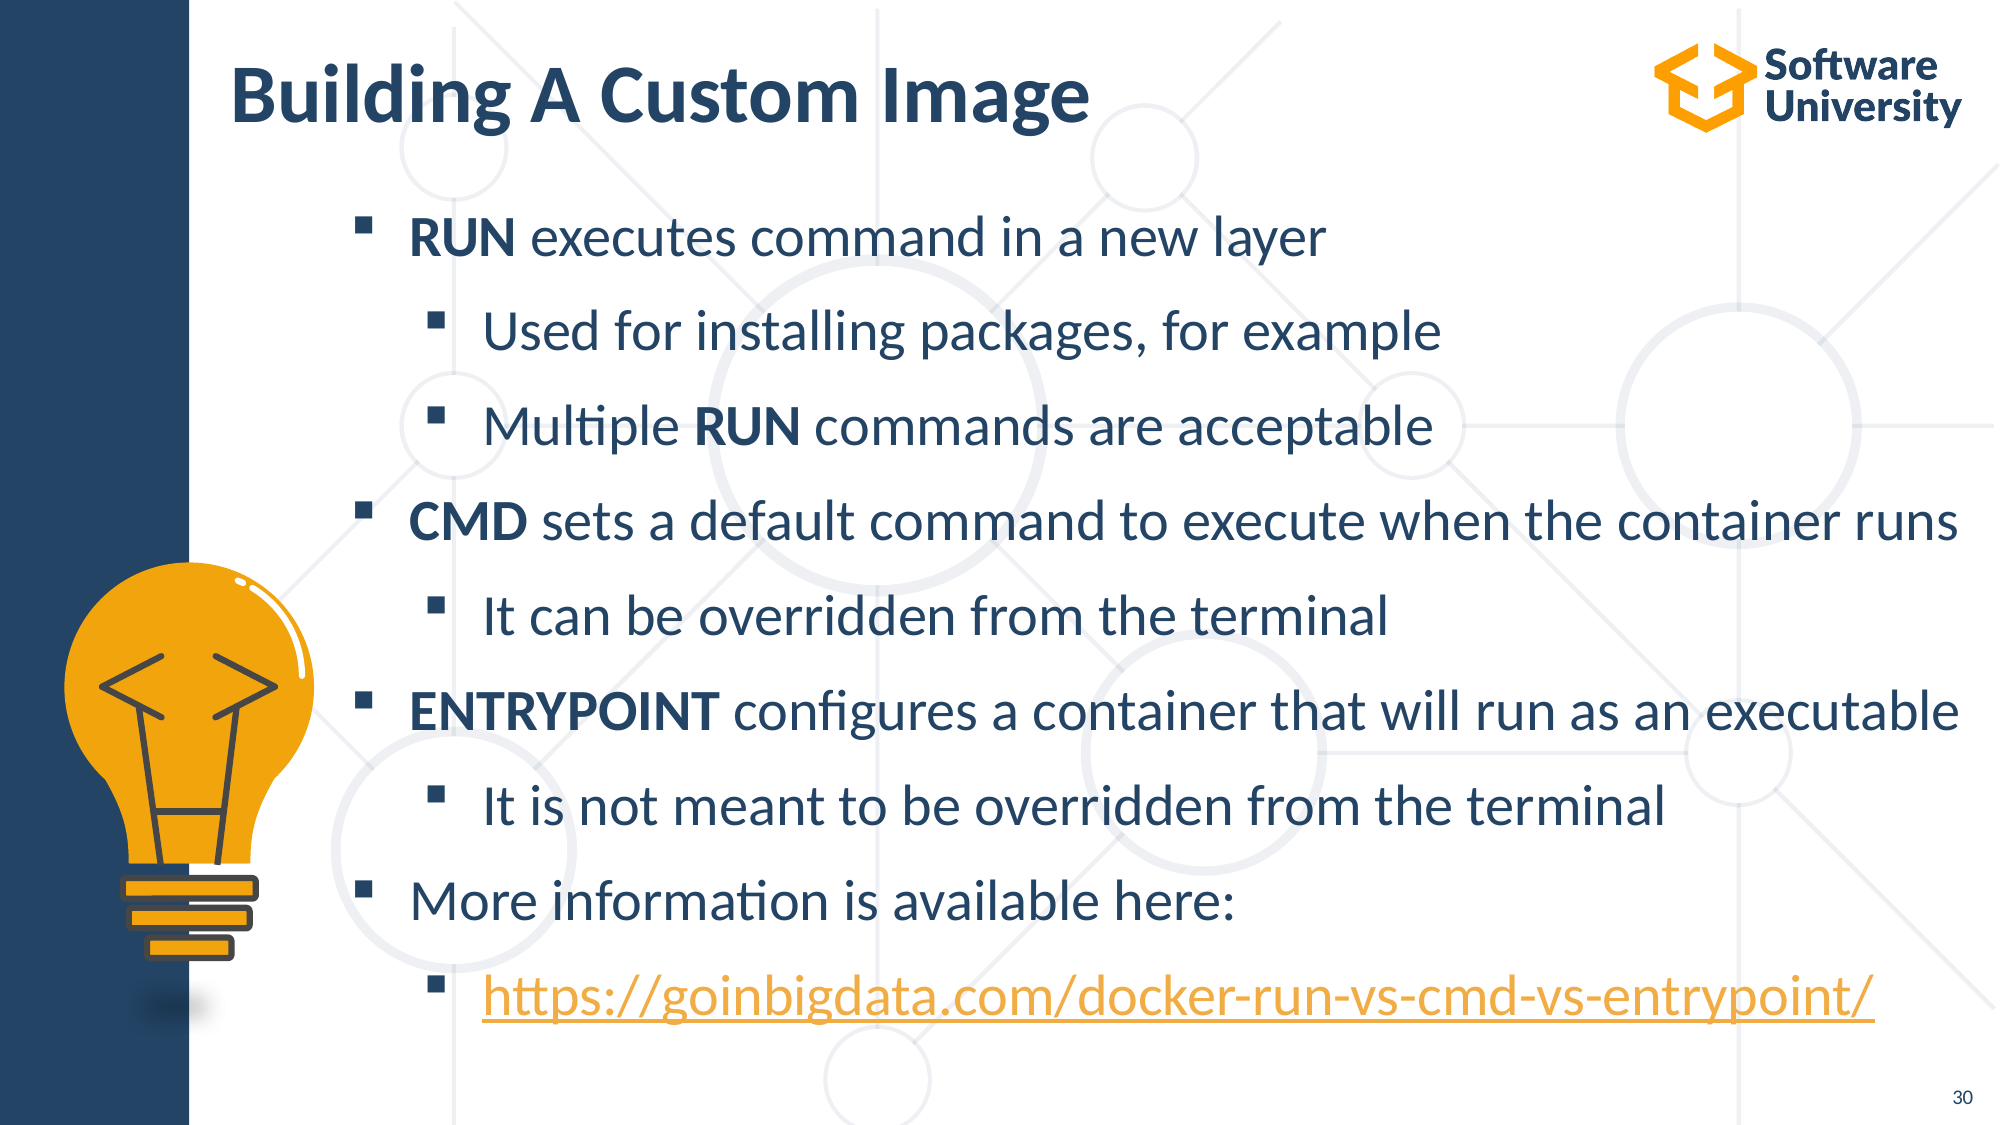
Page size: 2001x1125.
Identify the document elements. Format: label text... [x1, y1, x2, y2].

picture [1641, 31, 1973, 145]
title Building A Custom Image [212, 16, 1628, 162]
text_box RUN executes command in a new layer Used for installing packages, for example Multiple RUN commands are acceptable CMD sets a default command to execute when the container runs It can be overridden from the terminal ENTRYPOINT configures a container that will run as an executable It is not meant to be overridden from the terminal More information is available here: https://goinbigdata.com/docker-run-vs-cmd-vs-entrypoint/ [335, 190, 2000, 1086]
slide_number 30 [1927, 1086, 1989, 1117]
